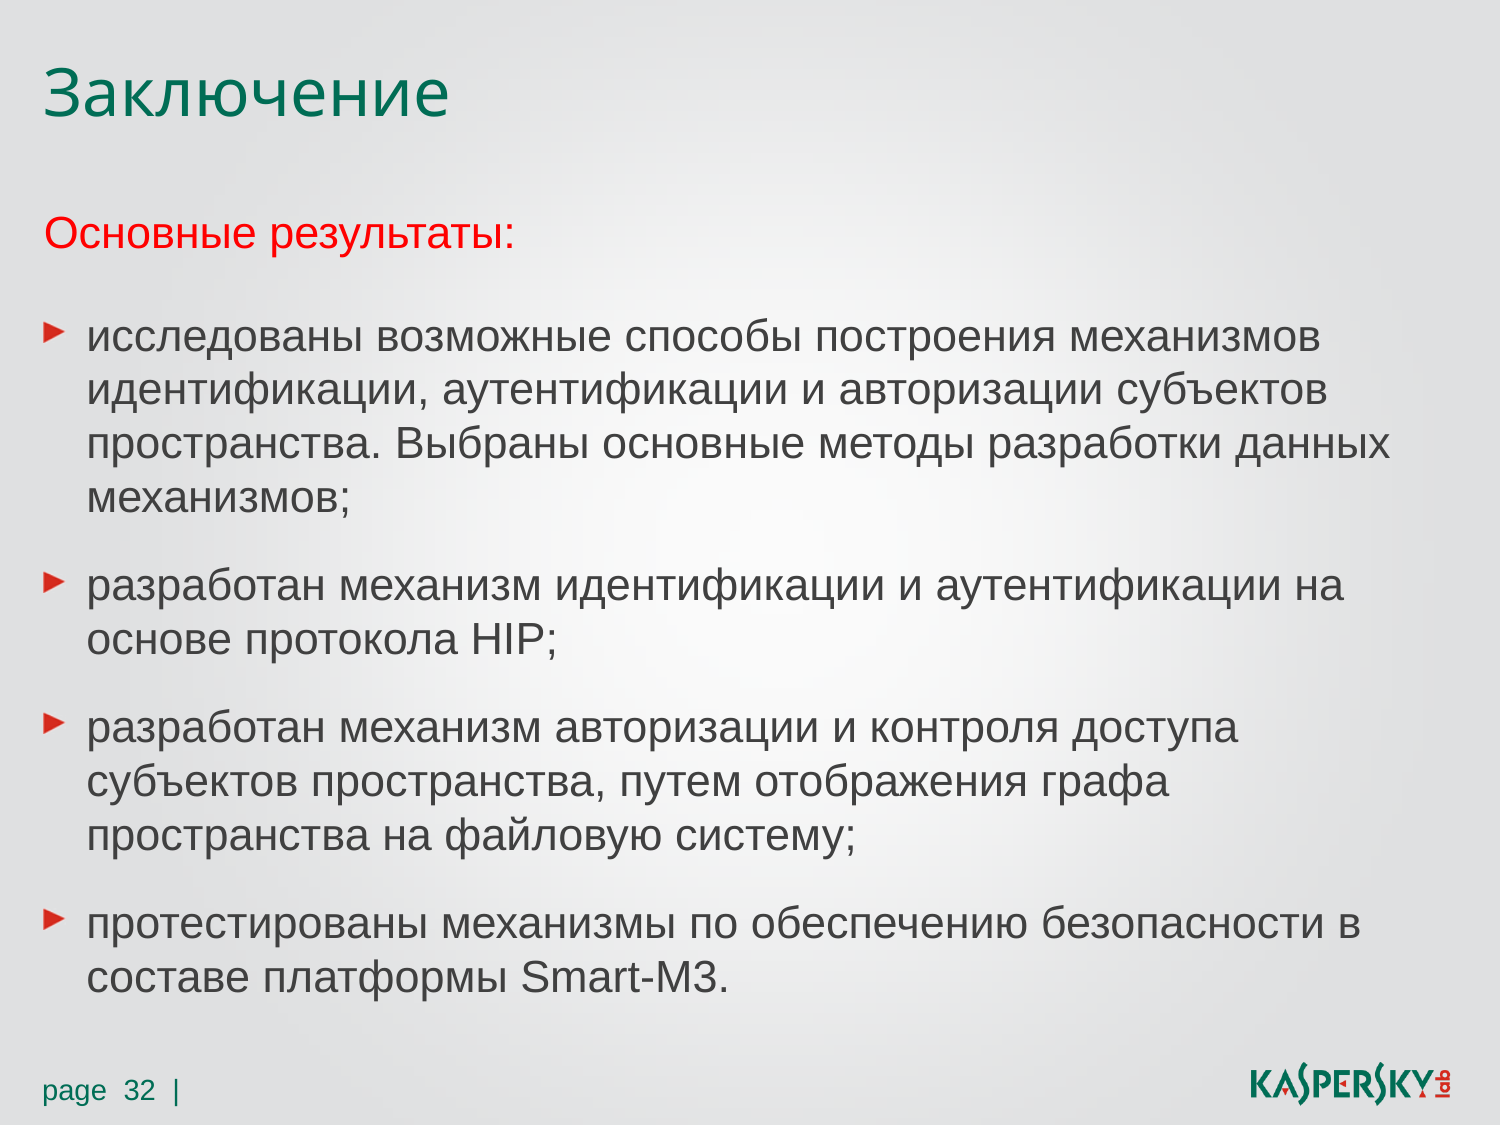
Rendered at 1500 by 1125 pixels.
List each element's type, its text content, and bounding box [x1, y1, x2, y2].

list Основные результаты: исследованы возможные способы построения механизмов идентификации, аутентификации и авторизации субъектов пространства. Выбраны основные методы разработки данных механизмов; разработан механизм идентификации и аутентификации на основе протокола HIP; разработан механизм авторизации и контроля доступа субъектов пространства, путем отображения графа пространства на файловую систему; протестированы механизмы по обеспечению безопасности в составе платформы Smart-M3. [43, 203, 1457, 1009]
title Заключение [43, 26, 1457, 154]
picture [0, 0, 1500, 1125]
